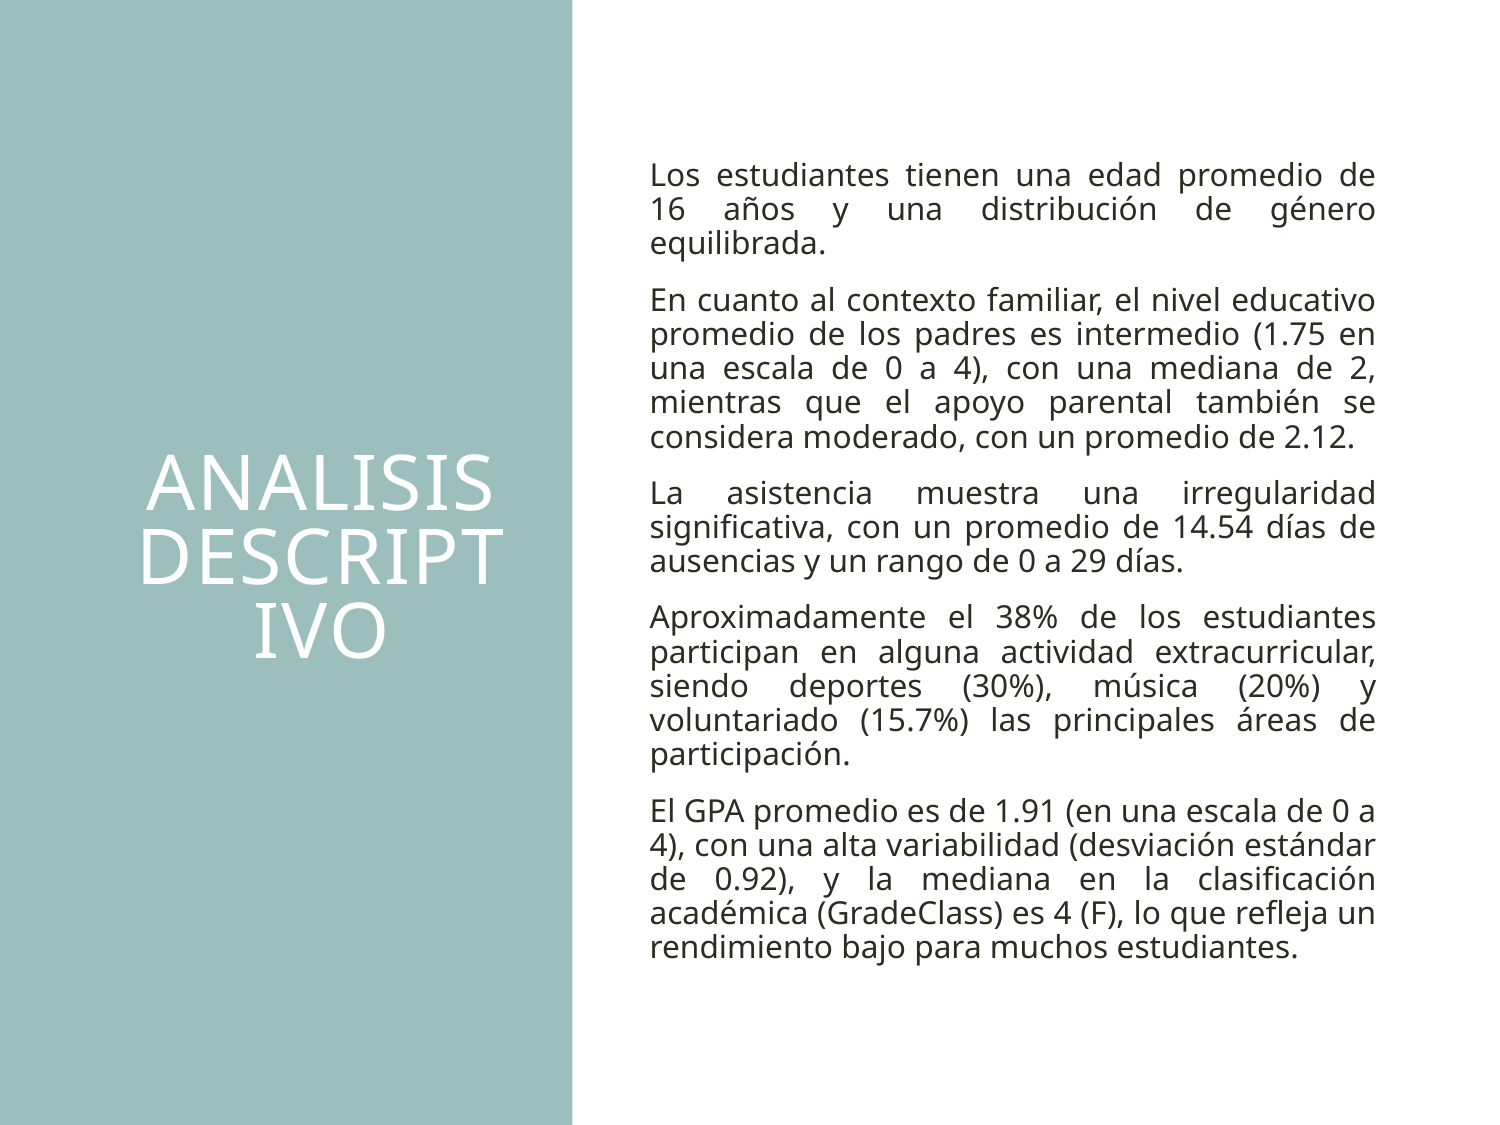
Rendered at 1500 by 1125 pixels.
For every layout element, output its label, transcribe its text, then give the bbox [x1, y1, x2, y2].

title Analisis Descriptivo [118, 131, 525, 993]
text_box [574, 0, 1500, 1125]
text_box [0, 0, 574, 1125]
list Los estudiantes tienen una edad promedio de 16 años y una distribución de género equilibrada. En cuanto al contexto familiar, el nivel educativo promedio de los padres es intermedio (1.75 en una escala de 0 a 4), con una mediana de 2, mientras que el apoyo parental también se considera moderado, con un promedio de 2.12. La asistencia muestra una irregularidad significativa, con un promedio de 14.54 días de ausencias y un rango de 0 a 29 días. Aproximadamente el 38% de los estudiantes participan en alguna actividad extracurricular, siendo deportes (30%), música (20%) y voluntariado (15.7%) las principales áreas de participación. El GPA promedio es de 1.91 (en una escala de 0 a 4), con una alta variabilidad (desviación estándar de 0.92), y la mediana en la clasificación académica (GradeClass) es 4 (F), lo que refleja un rendimiento bajo para muchos estudiantes. [628, 131, 1385, 993]
